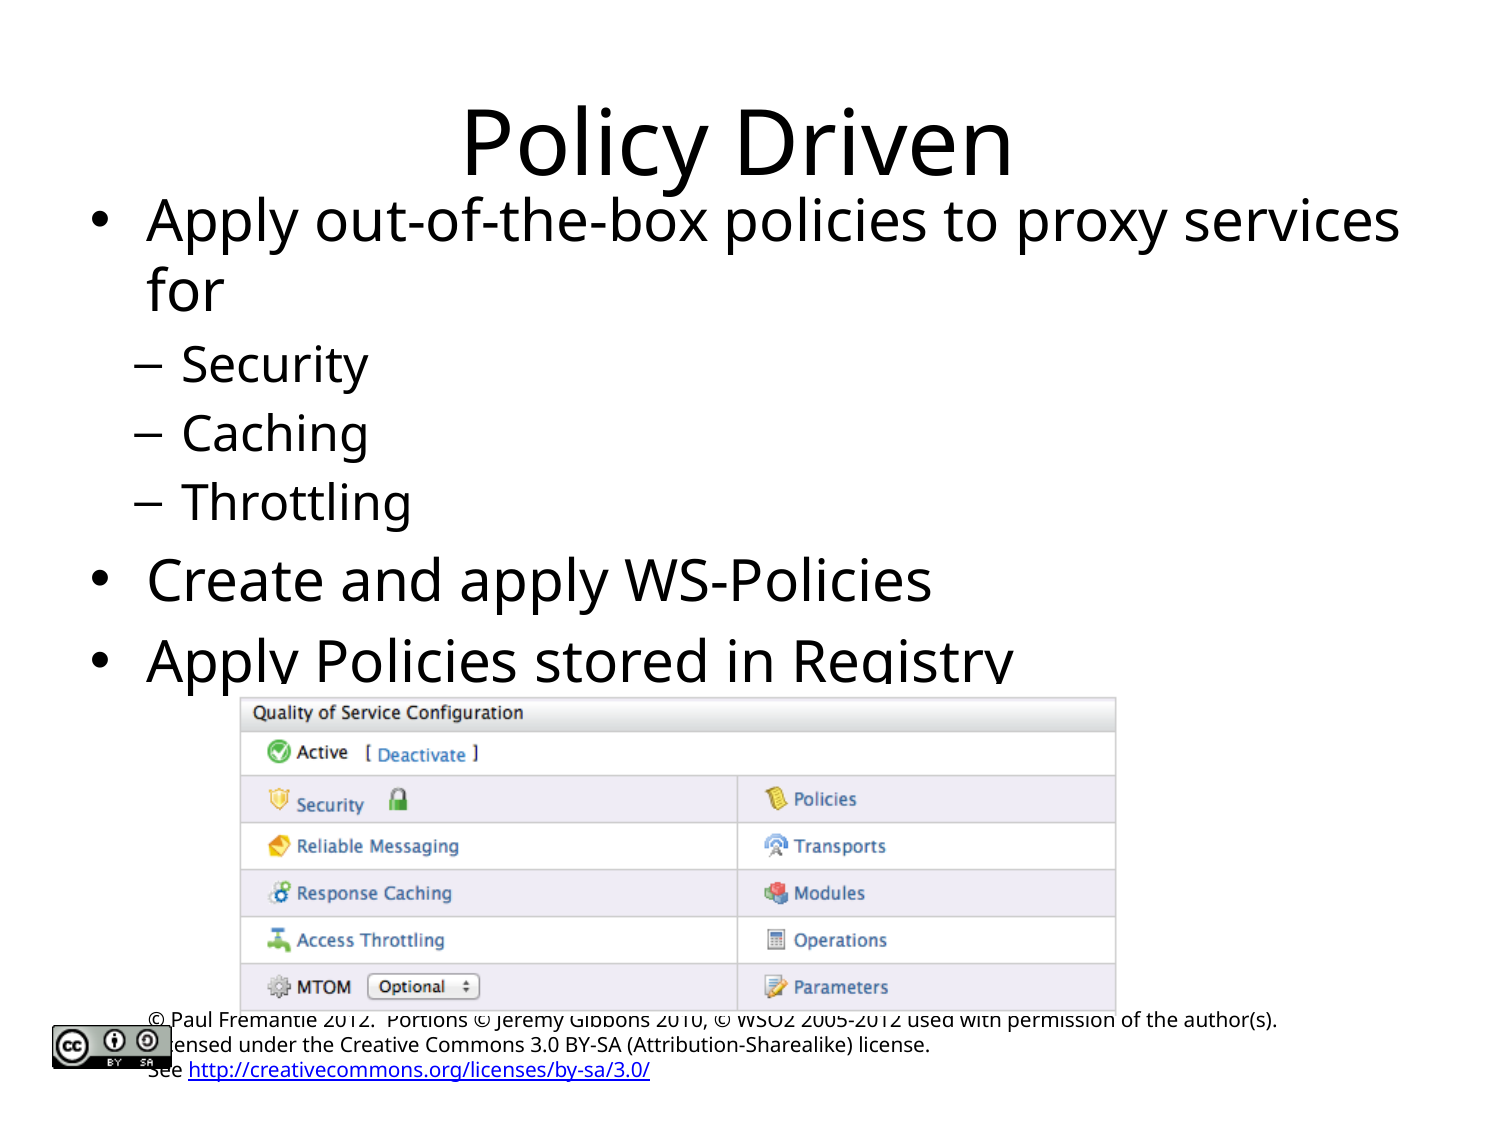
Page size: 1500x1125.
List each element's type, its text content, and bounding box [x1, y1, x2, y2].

picture [52, 1025, 172, 1069]
list Apply out-of-the-box policies to proxy services for Security Caching Throttling Create and apply WS-Policies Apply Policies stored in Registry [74, 175, 1426, 683]
title Policy Driven [75, 45, 1425, 175]
picture [234, 683, 1124, 1016]
